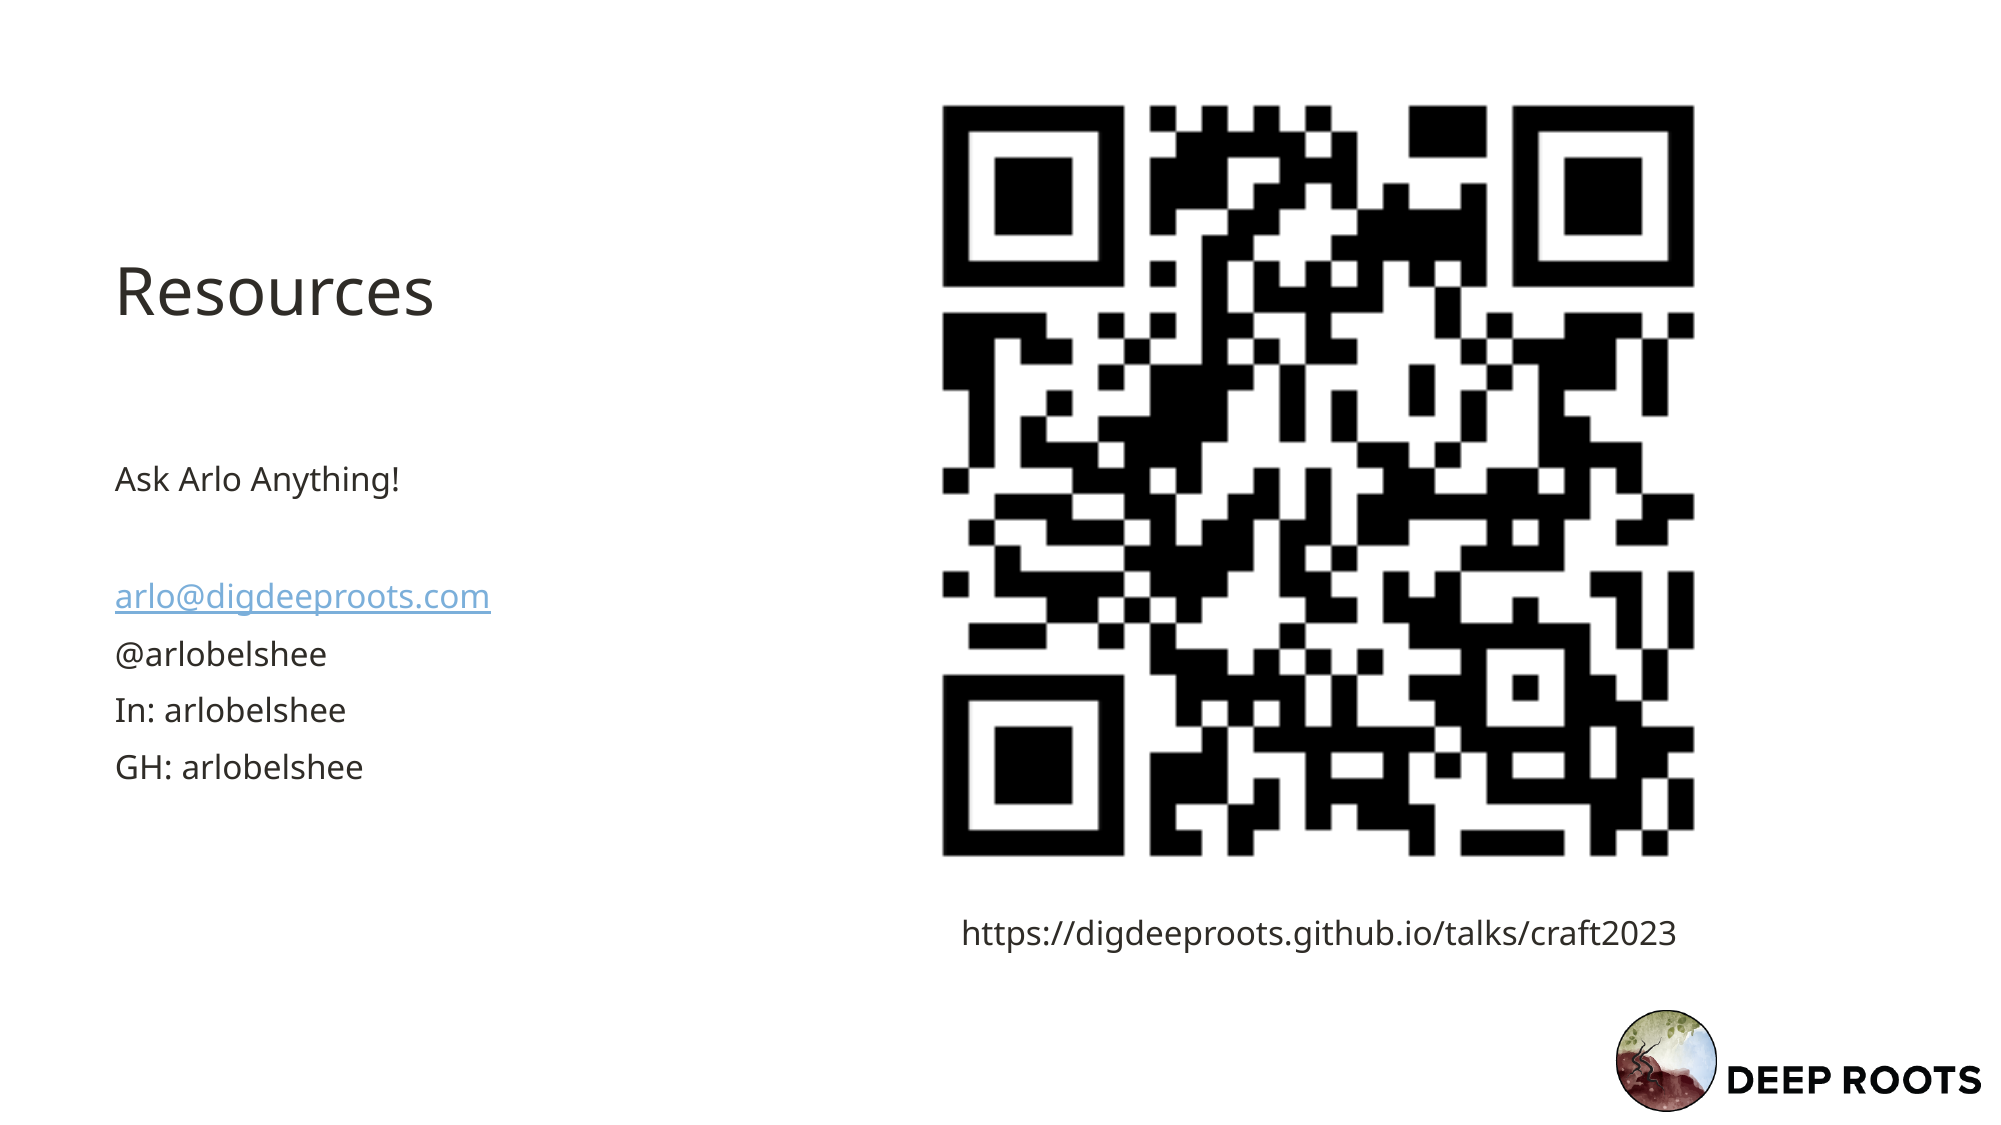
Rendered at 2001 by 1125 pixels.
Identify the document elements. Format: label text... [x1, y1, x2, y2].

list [834, 0, 1805, 967]
title Resources [99, 99, 783, 337]
list Ask Arlo Anything! arlo@digdeeproots.com @arlobelshee In: arlobelshee GH: arlobelshee [99, 337, 783, 975]
picture [1602, 996, 1994, 1125]
